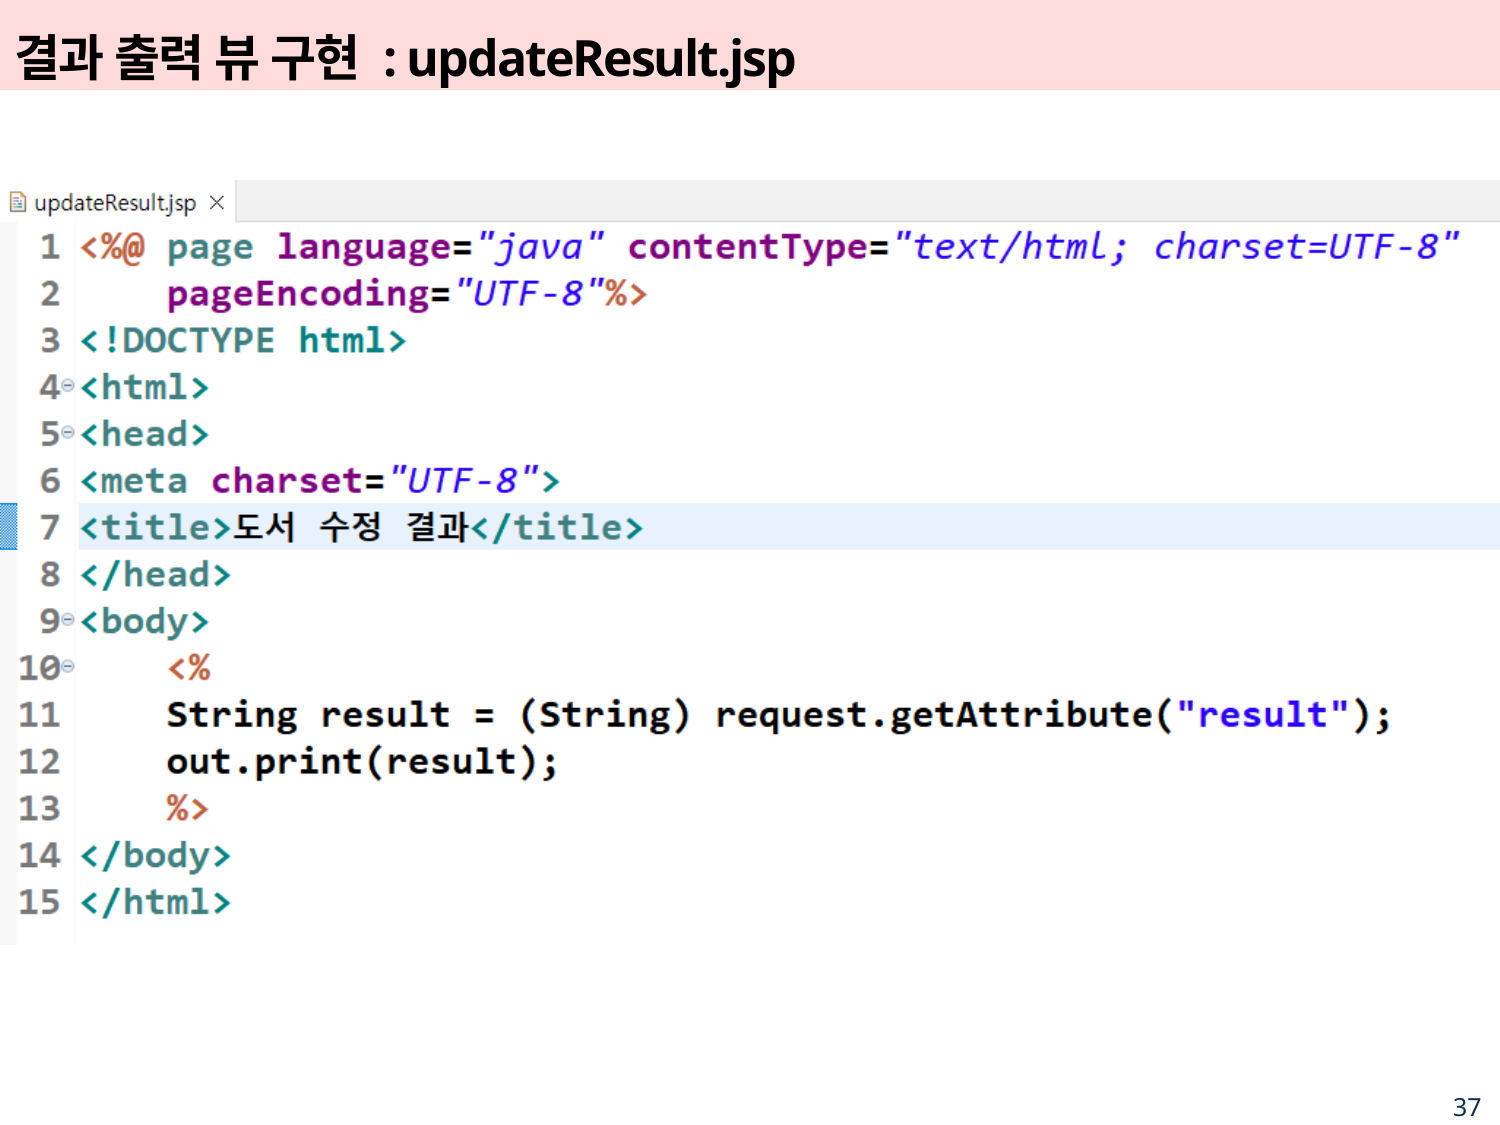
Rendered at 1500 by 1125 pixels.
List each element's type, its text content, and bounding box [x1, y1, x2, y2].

title 결과 출력 뷰 구현 : updateResult.jsp [0, 19, 1161, 97]
picture [0, 179, 1500, 945]
